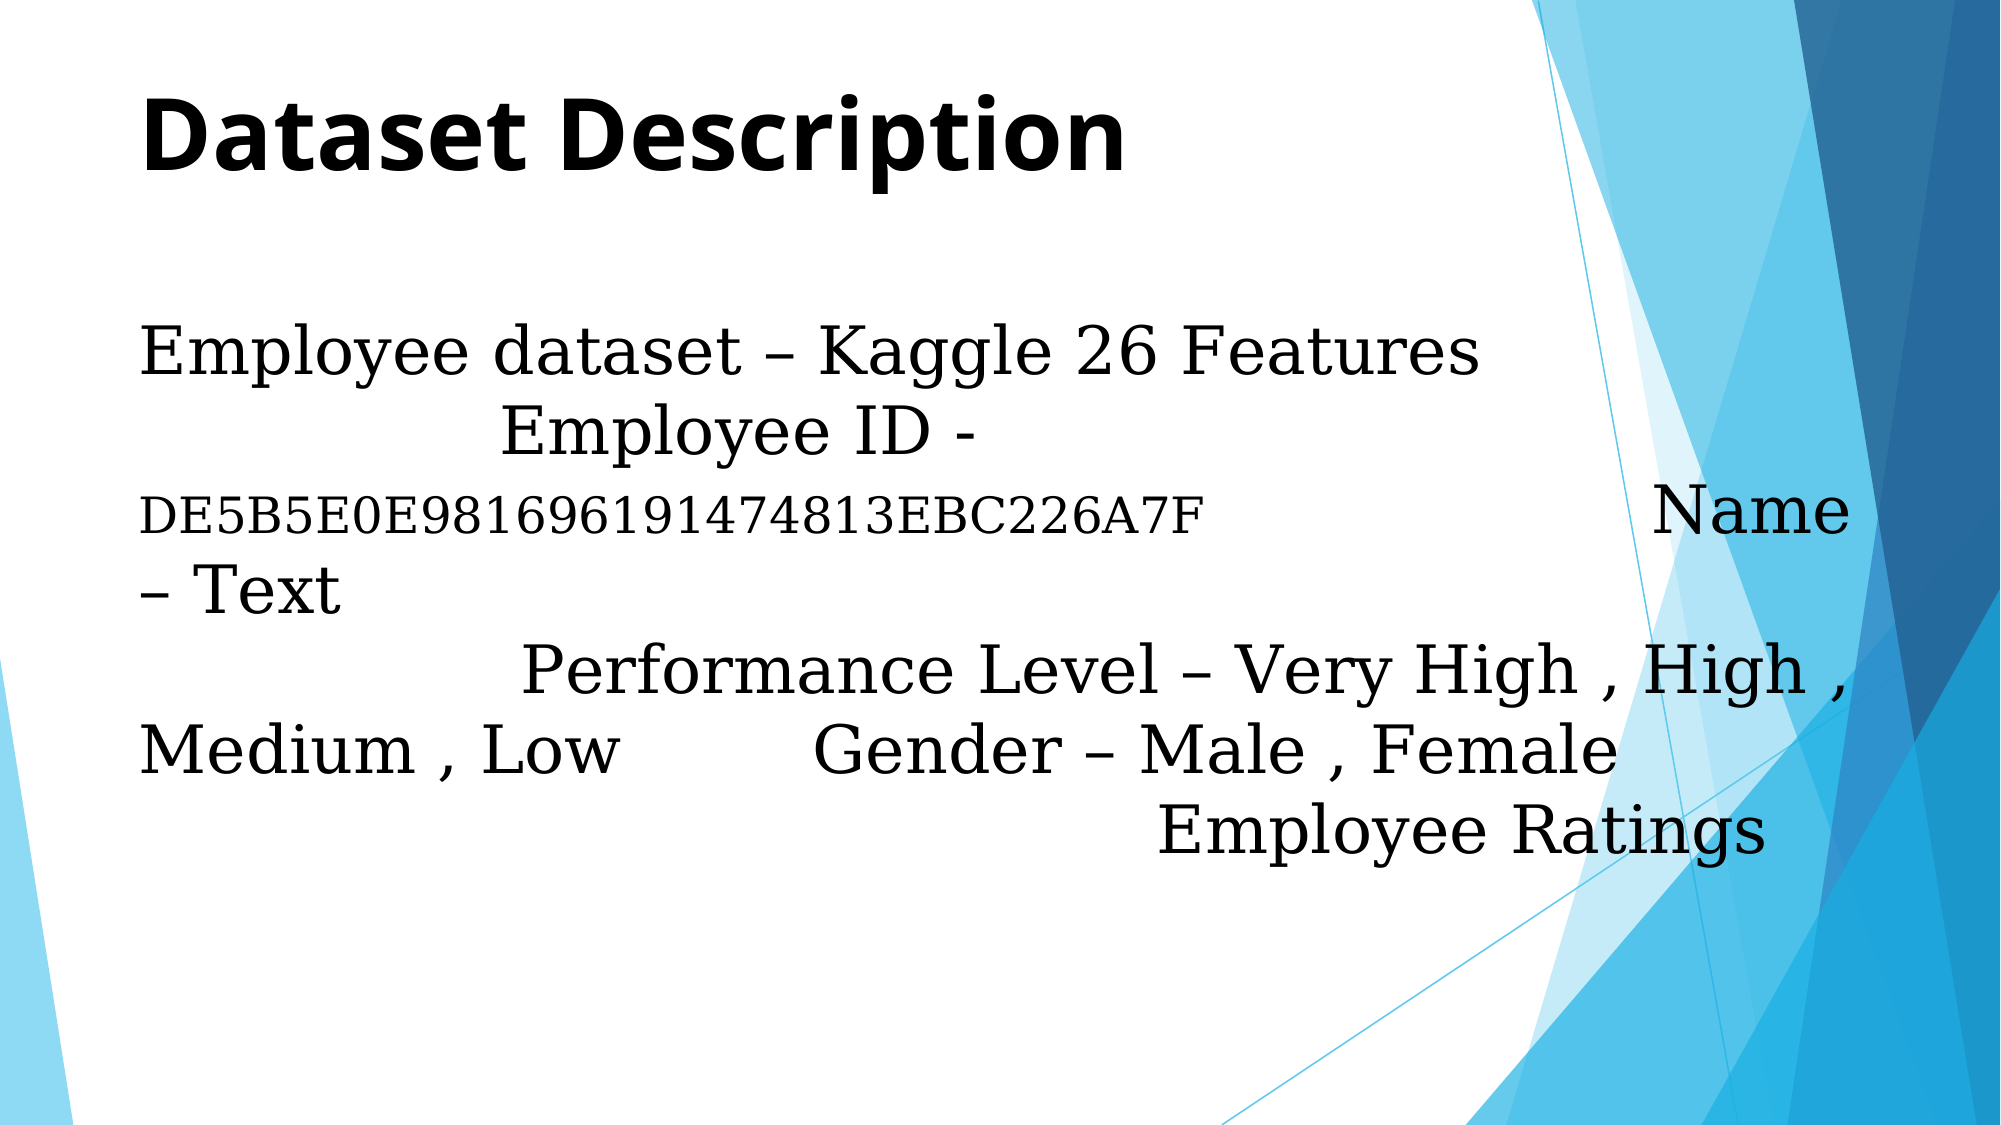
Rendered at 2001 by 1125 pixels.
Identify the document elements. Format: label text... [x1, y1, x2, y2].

text_box Employee dataset – Kaggle 26 Features Employee ID - DE5B5E0E981696191474813EBC226A7F Name – Text Performance Level – Very High , High , Medium , Low Gender – Male , Female Employee Ratings [123, 299, 1903, 875]
title Dataset Description [123, 62, 1877, 189]
